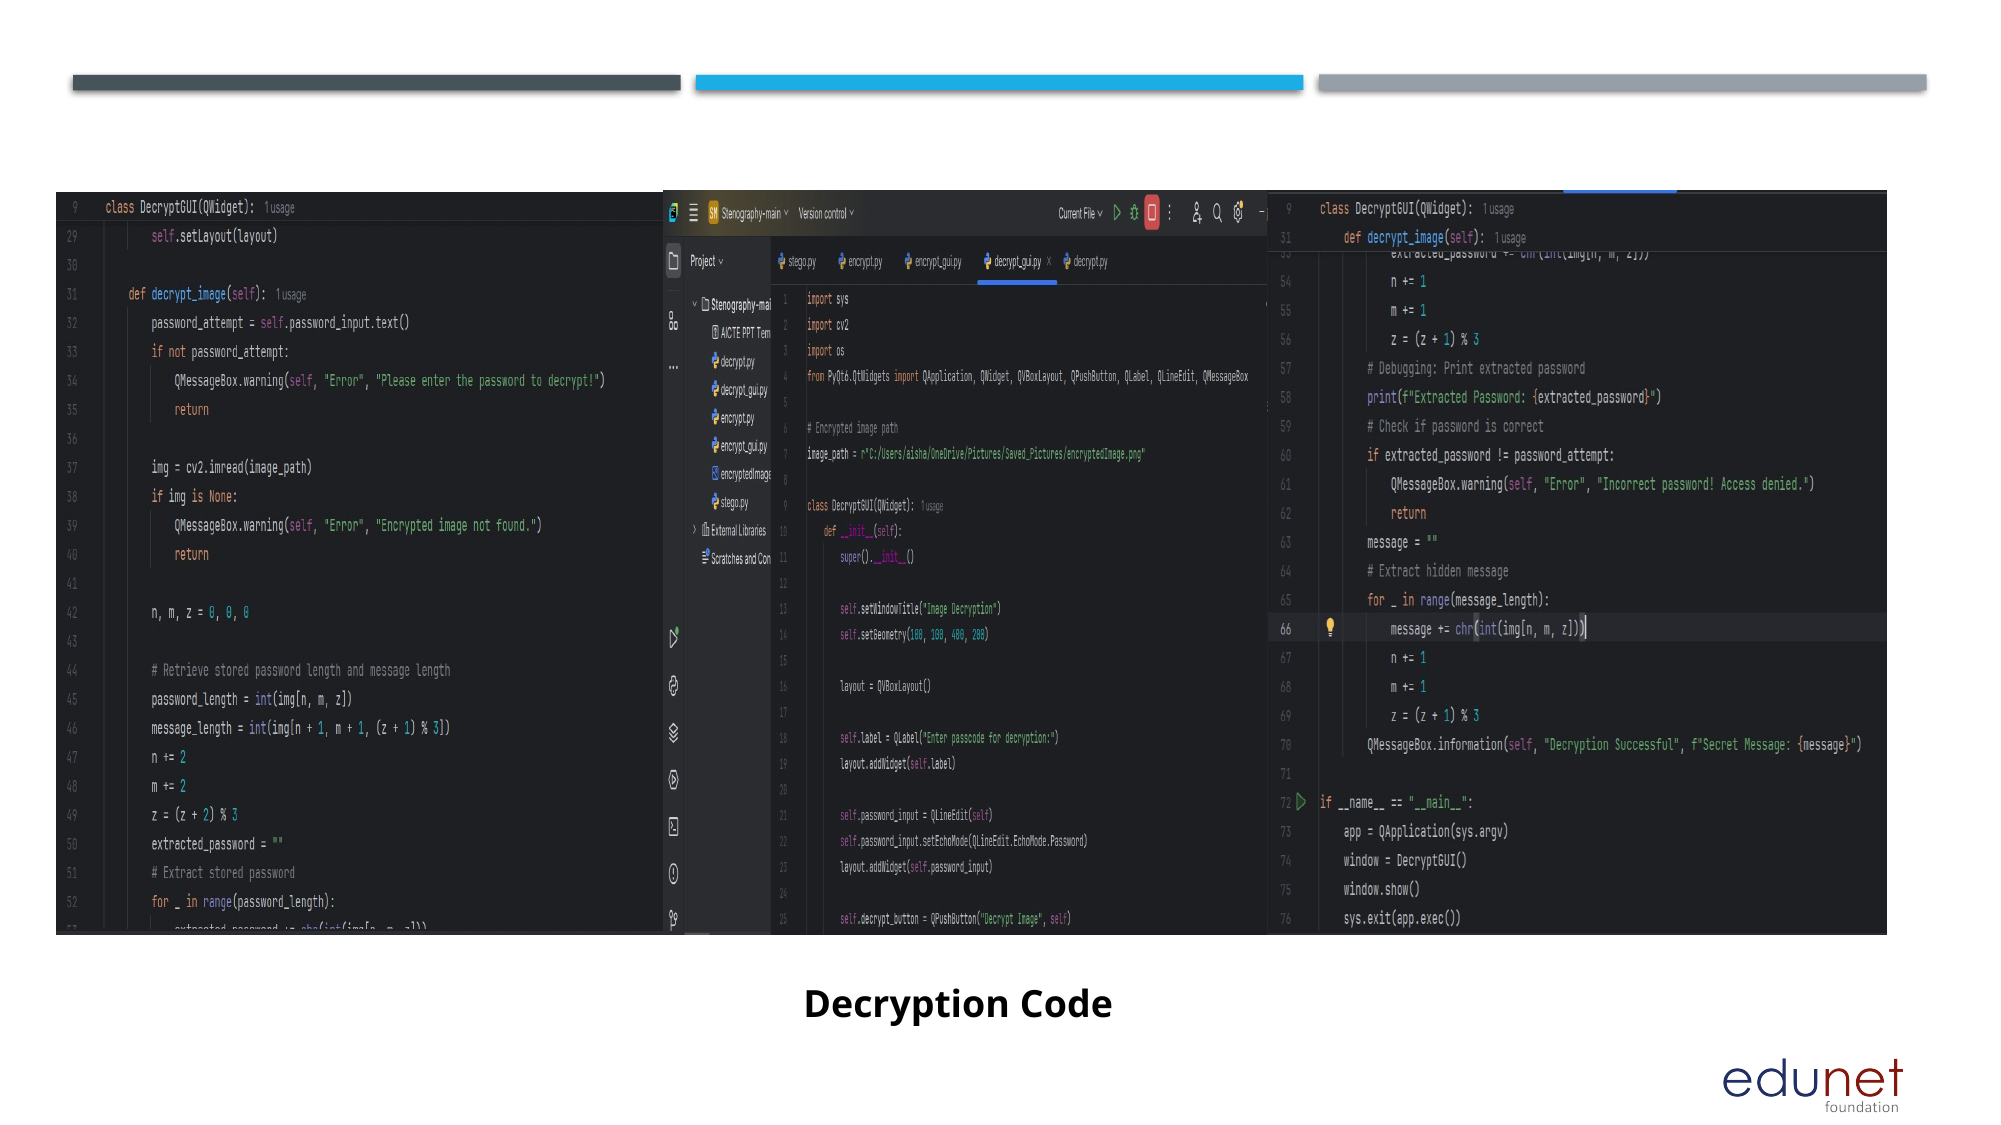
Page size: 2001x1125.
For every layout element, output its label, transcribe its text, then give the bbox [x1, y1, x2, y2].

picture [1719, 1056, 1905, 1116]
text_box Decryption Code [788, 972, 1301, 1033]
picture [56, 189, 1888, 935]
